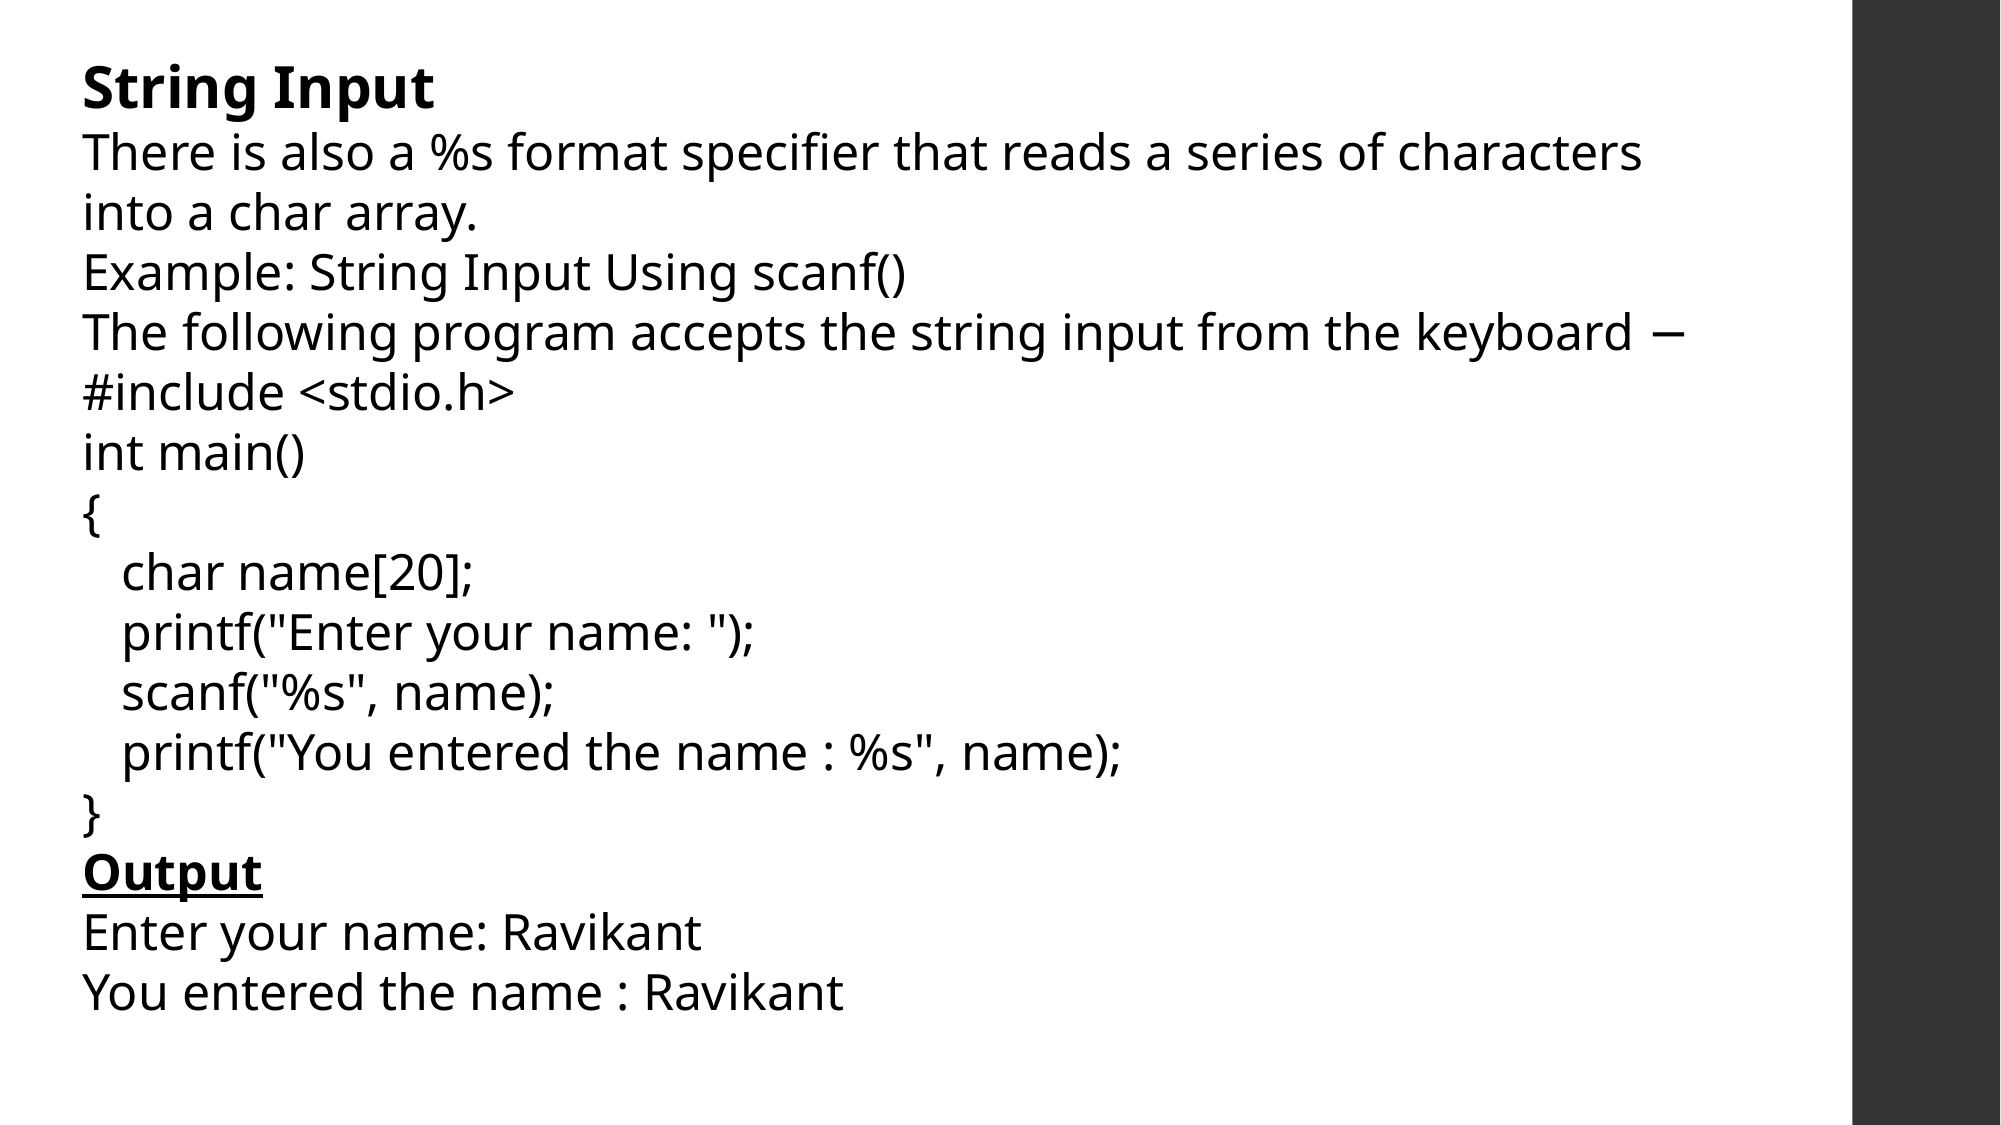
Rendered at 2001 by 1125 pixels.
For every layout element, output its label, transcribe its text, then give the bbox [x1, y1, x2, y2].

text_box String Input There is also a %s format specifier that reads a series of characters into a char array. Example: String Input Using scanf() The following program accepts the string input from the keyboard − #include <stdio.h> int main() { char name[20]; printf("Enter your name: "); scanf("%s", name); printf("You entered the name : %s", name); } Output Enter your name: Ravikant You entered the name : Ravikant [67, 43, 1709, 1028]
